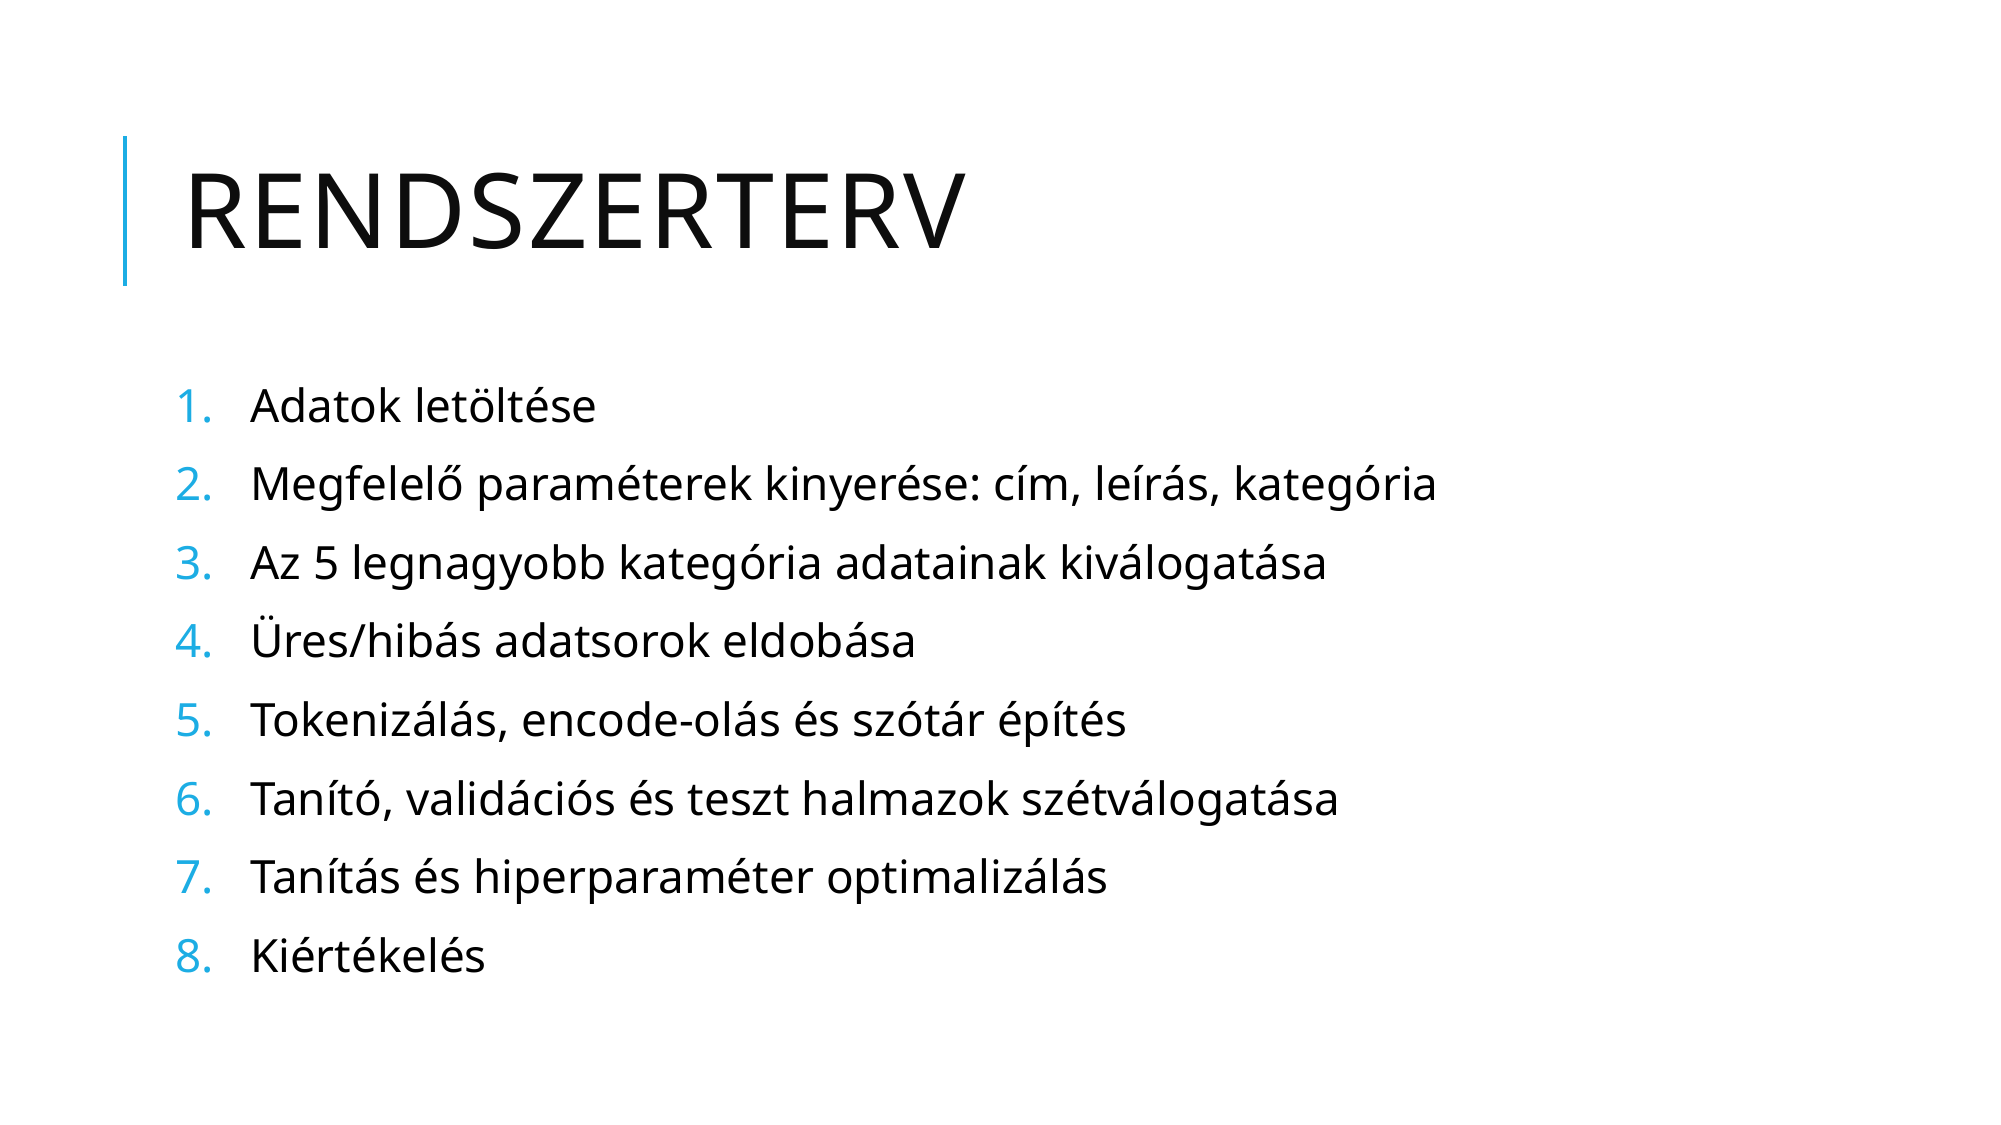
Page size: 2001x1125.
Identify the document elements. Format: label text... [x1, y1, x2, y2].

list Adatok letöltése Megfelelő paraméterek kinyerése: cím, leírás, kategória Az 5 legnagyobb kategória adatainak kiválogatása Üres/hibás adatsorok eldobása Tokenizálás, encode-olás és szótár építés Tanító, validációs és teszt halmazok szétválogatása Tanítás és hiperparaméter optimalizálás Kiértékelés [168, 375, 1763, 1035]
title Rendszerterv [168, 96, 1763, 342]
